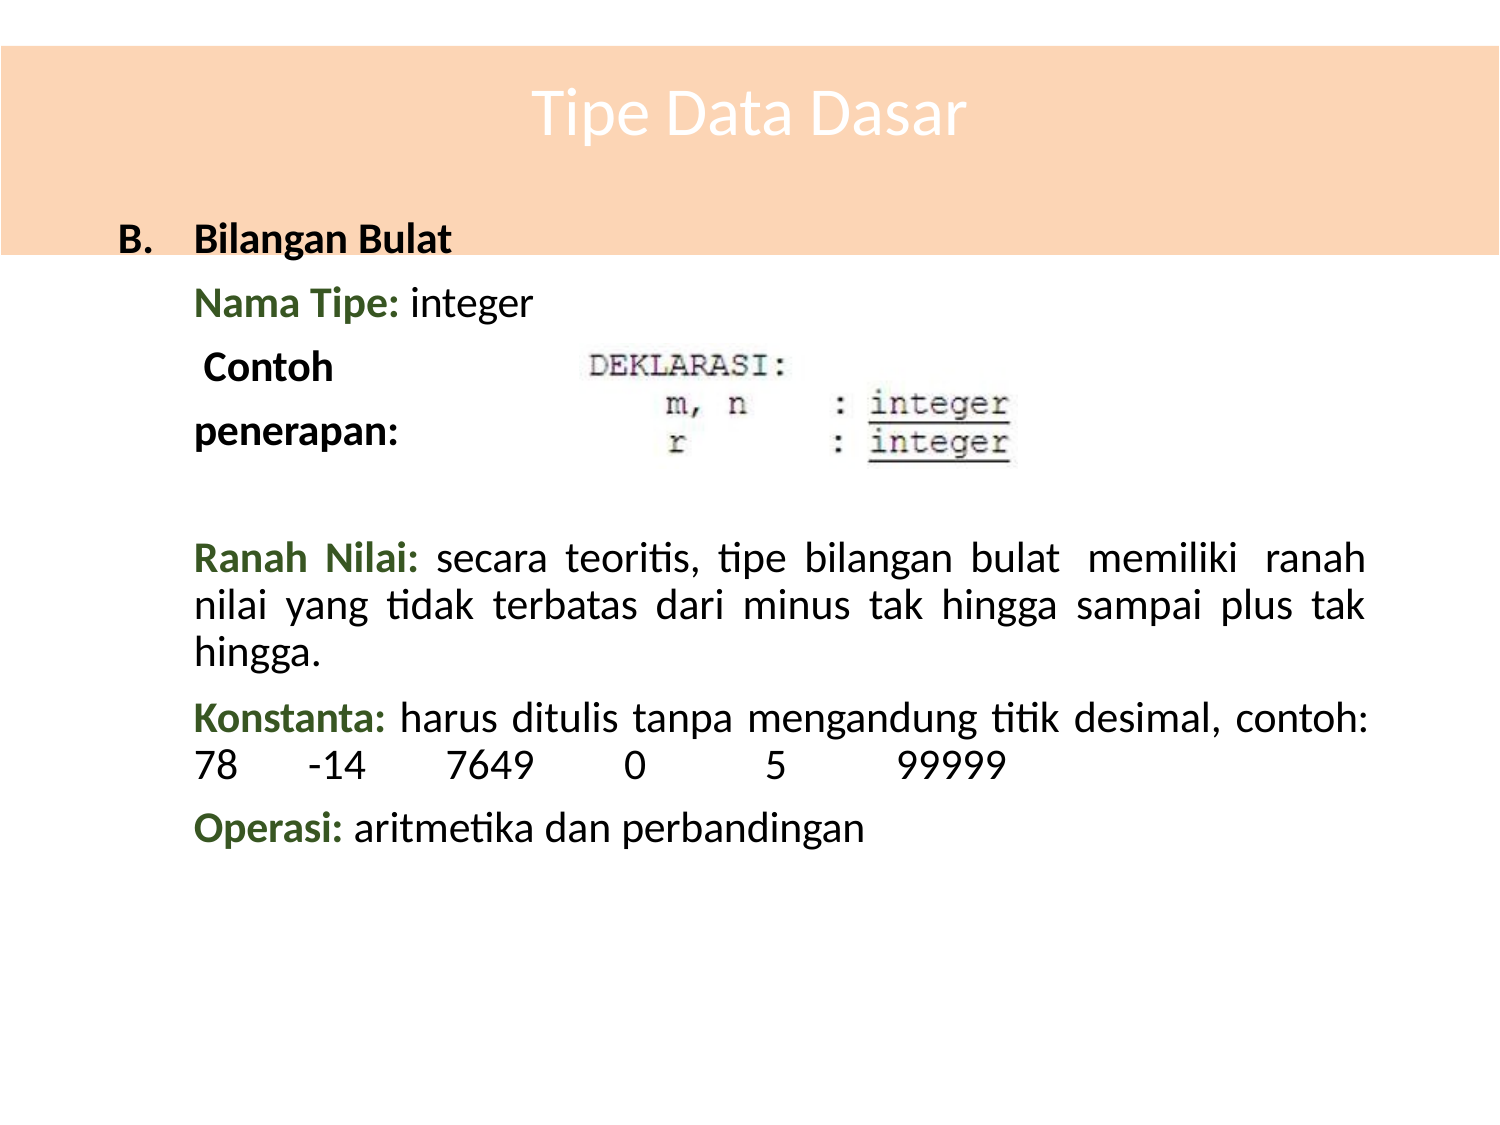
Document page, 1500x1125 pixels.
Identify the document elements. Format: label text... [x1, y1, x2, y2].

text_box Ranah Nilai: secara teoritis, tipe bilangan bulat memiliki ranah nilai yang tidak terbatas dari minus tak hingga sampai plus tak hingga. Konstanta: harus ditulis tanpa mengandung titik desimal, contoh: 78 -14 7649 0 5 99999 Operasi: aritmetika dan perbandingan [191, 527, 1385, 852]
picture [579, 343, 1018, 469]
text_box B. Bilangan Bulat Nama Tipe: integer Contoh penerapan: [115, 196, 545, 455]
title Tipe Data Dasar [1, 45, 1499, 255]
